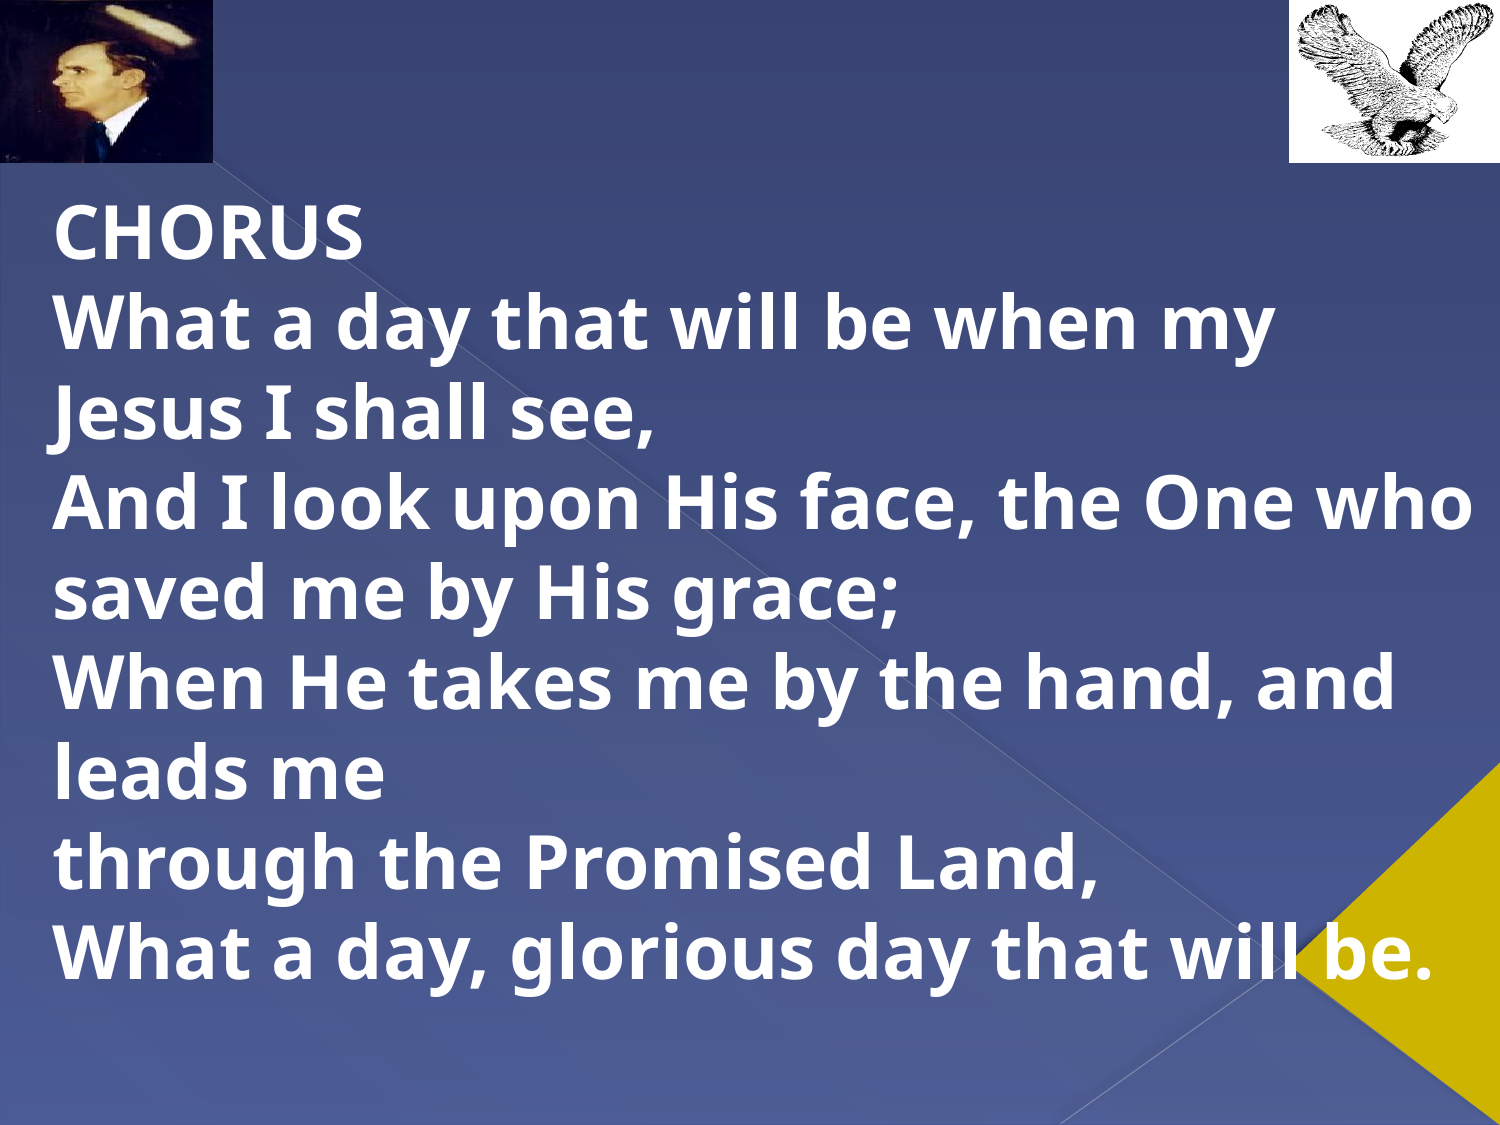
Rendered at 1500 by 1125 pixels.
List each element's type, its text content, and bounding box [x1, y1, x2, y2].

picture [0, 0, 213, 163]
picture [1288, 0, 1500, 163]
text_box [1335, 1003, 1500, 1125]
text_box CHORUS What a day that will be when my Jesus I shall see, And I look upon His face, the One who saved me by His grace; When He takes me by the hand, and leads me through the Promised Land, What a day, glorious day that will be. [37, 87, 1500, 1003]
